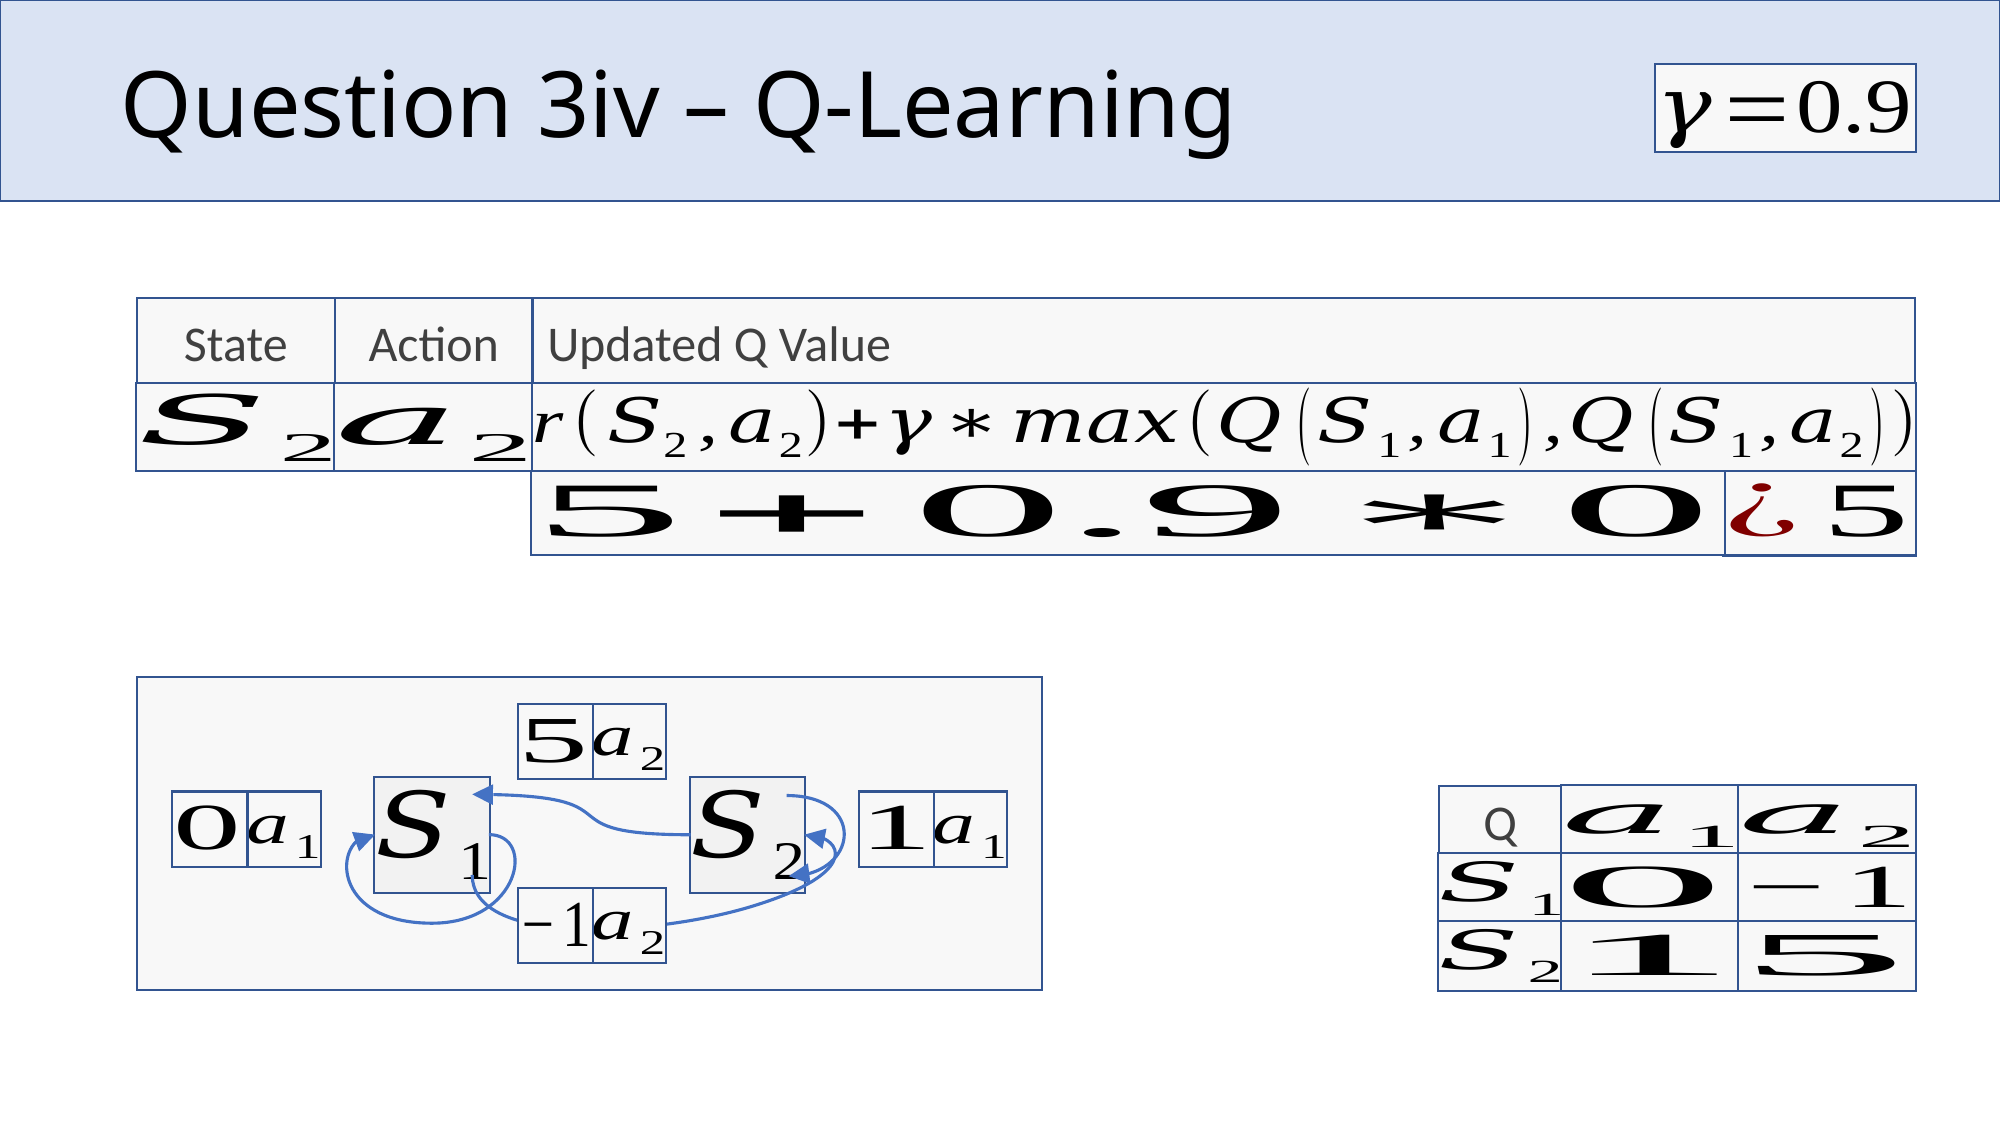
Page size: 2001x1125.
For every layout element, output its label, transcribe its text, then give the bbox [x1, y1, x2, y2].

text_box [1438, 786, 1916, 990]
title Question 3iv – Q-Learning [105, 0, 1831, 217]
text_box State [136, 297, 334, 382]
text_box Action [334, 297, 531, 382]
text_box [137, 676, 1042, 990]
text_box [0, 0, 105, 202]
text_box Updated Q Value [531, 297, 1916, 382]
text_box [1831, 0, 2000, 202]
